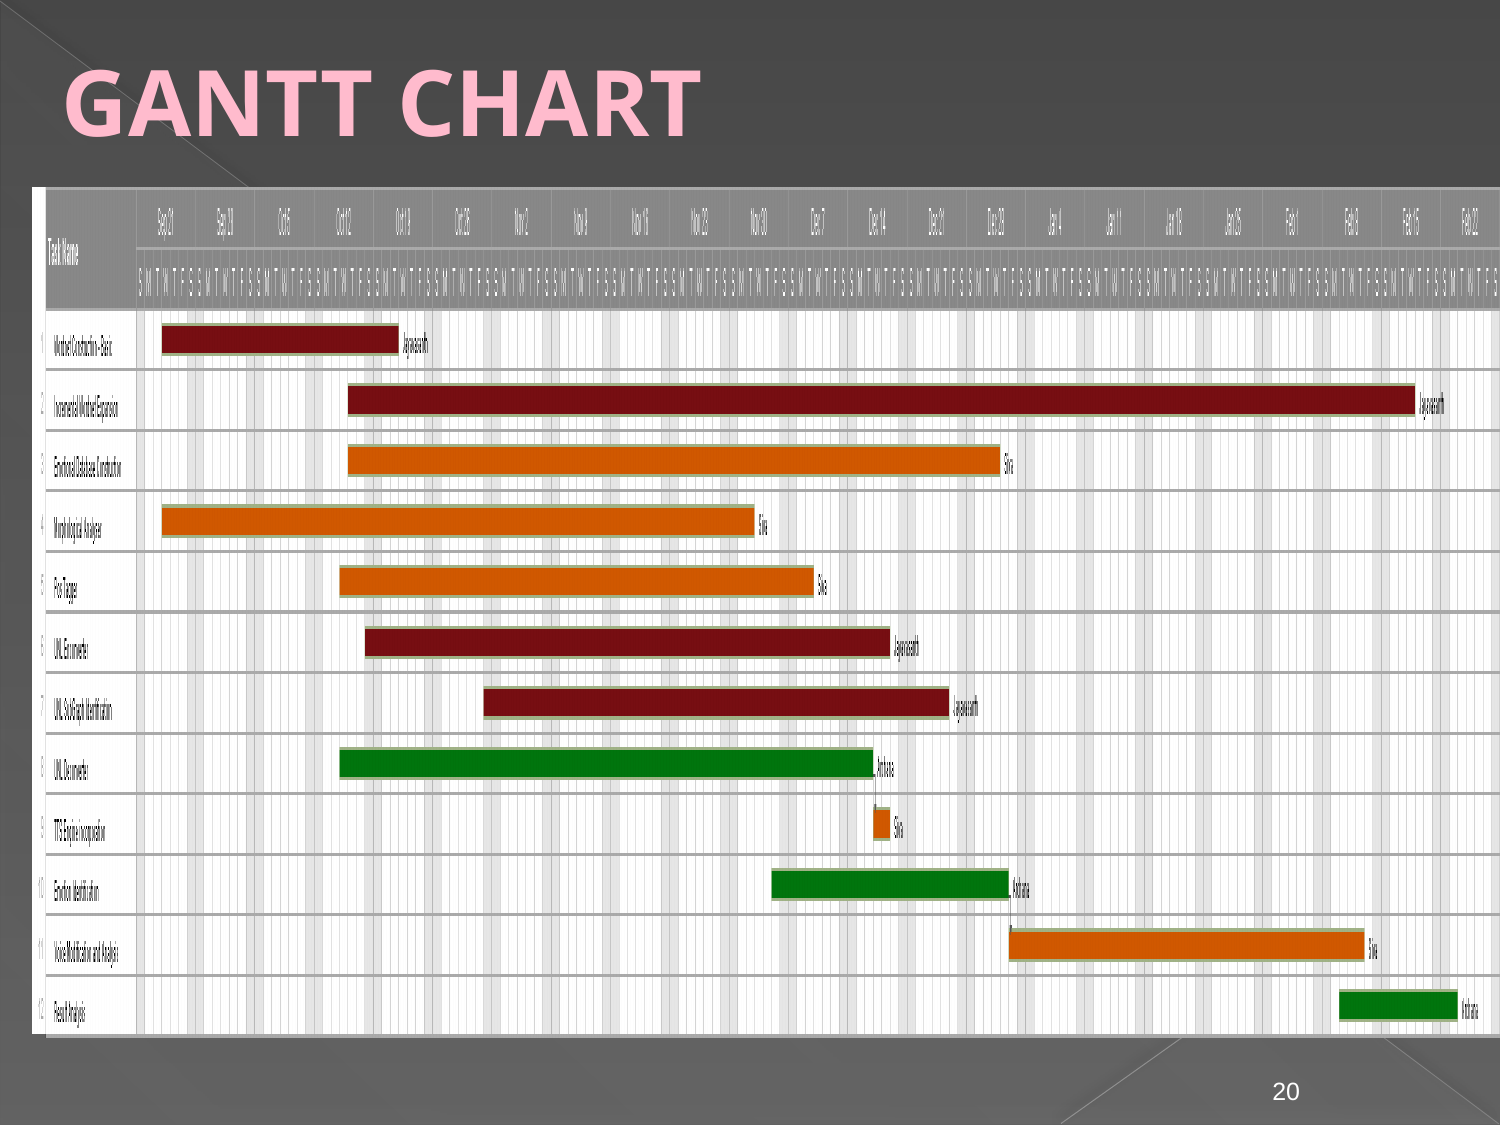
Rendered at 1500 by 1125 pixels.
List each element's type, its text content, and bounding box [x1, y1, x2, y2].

text_box GANTT CHART [46, 37, 718, 163]
slide_number 20 [1245, 1063, 1328, 1113]
picture [32, 187, 1500, 1038]
